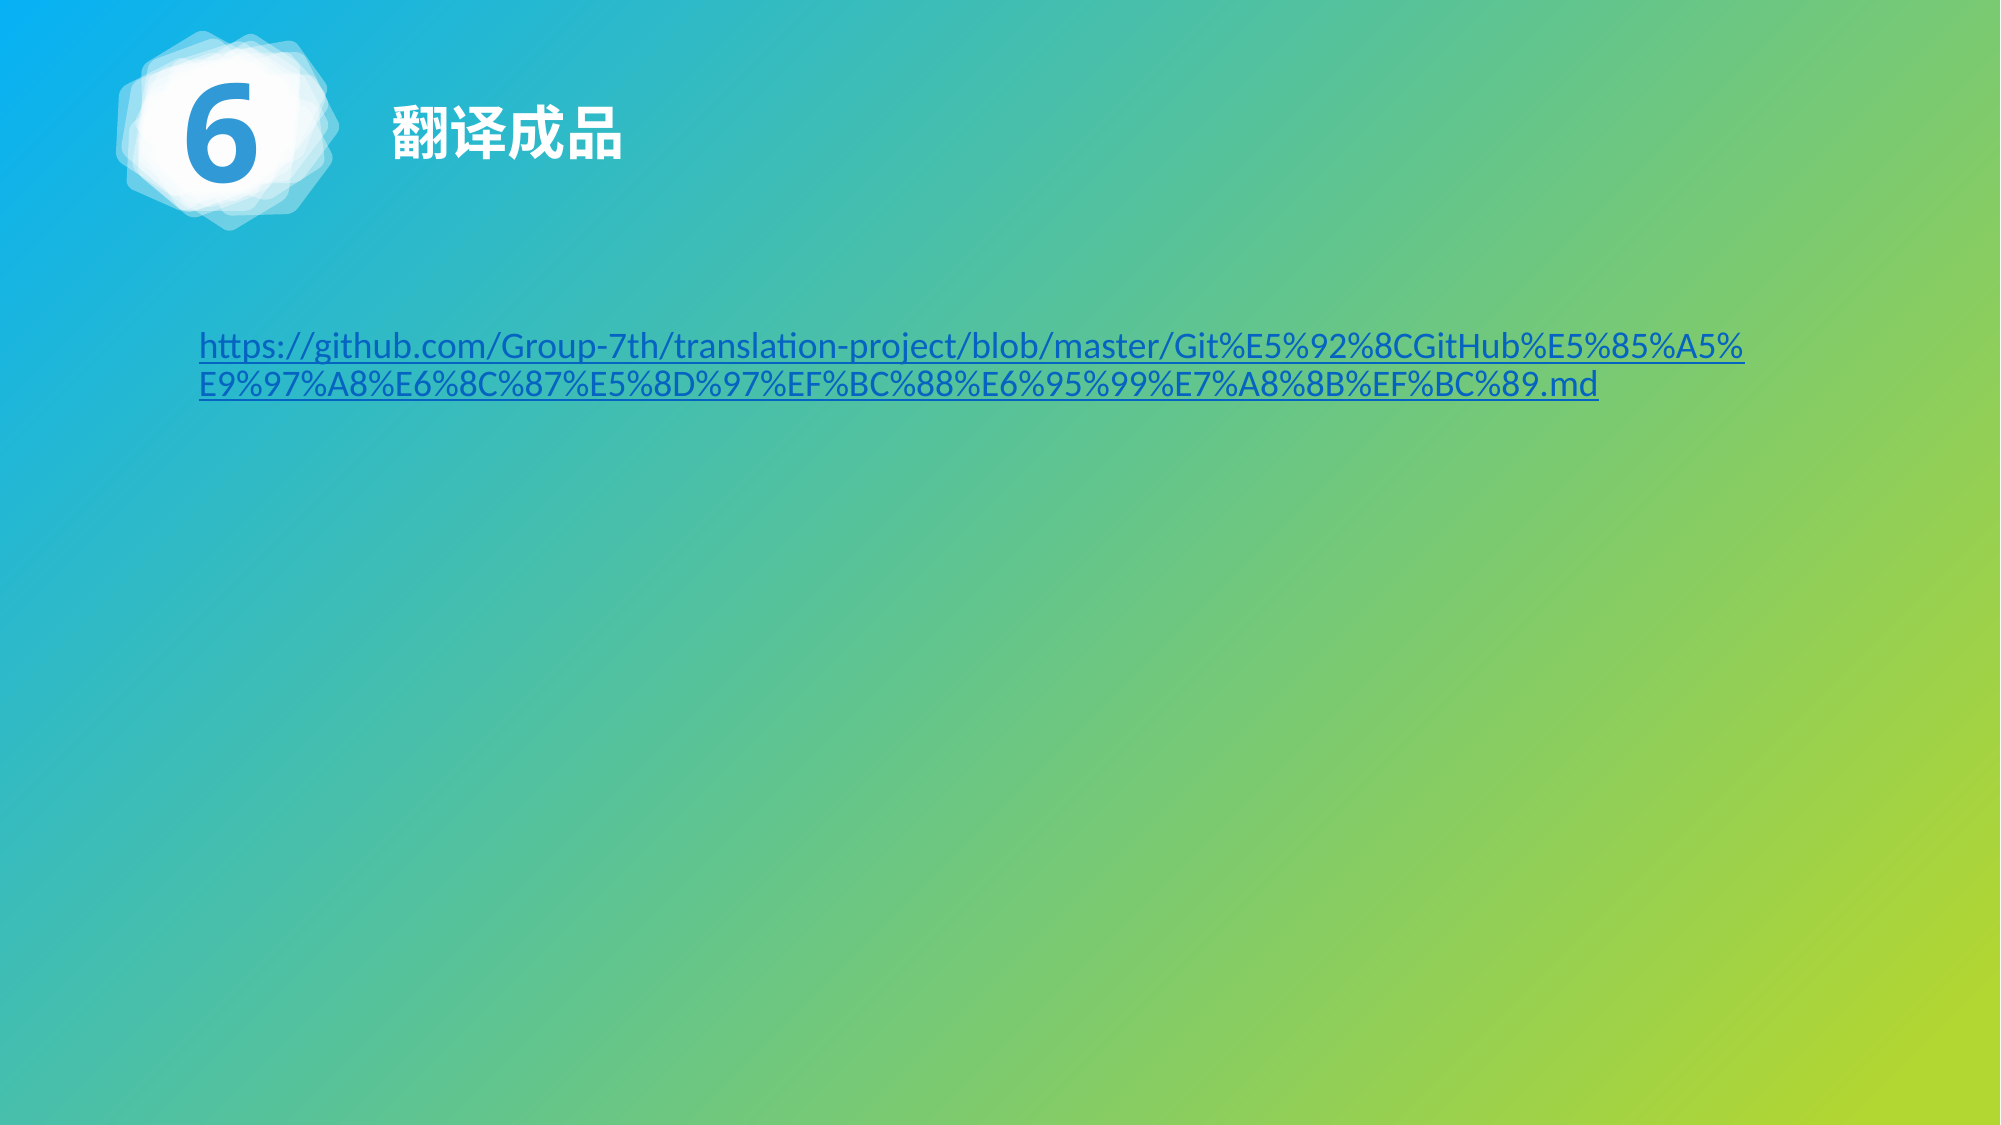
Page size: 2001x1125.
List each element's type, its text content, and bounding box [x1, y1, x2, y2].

text_box https://github.com/Group-7th/translation-project/blob/master/Git%E5%92%8CGitHub%E5%85%A5%E9%97%A8%E6%8C%87%E5%8D%97%EF%BC%88%E6%95%99%E7%A8%8B%EF%BC%89.md [184, 313, 1770, 374]
text_box [508, 299, 2000, 375]
text_box 翻译成品 [376, 89, 1308, 174]
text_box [109, 37, 335, 227]
